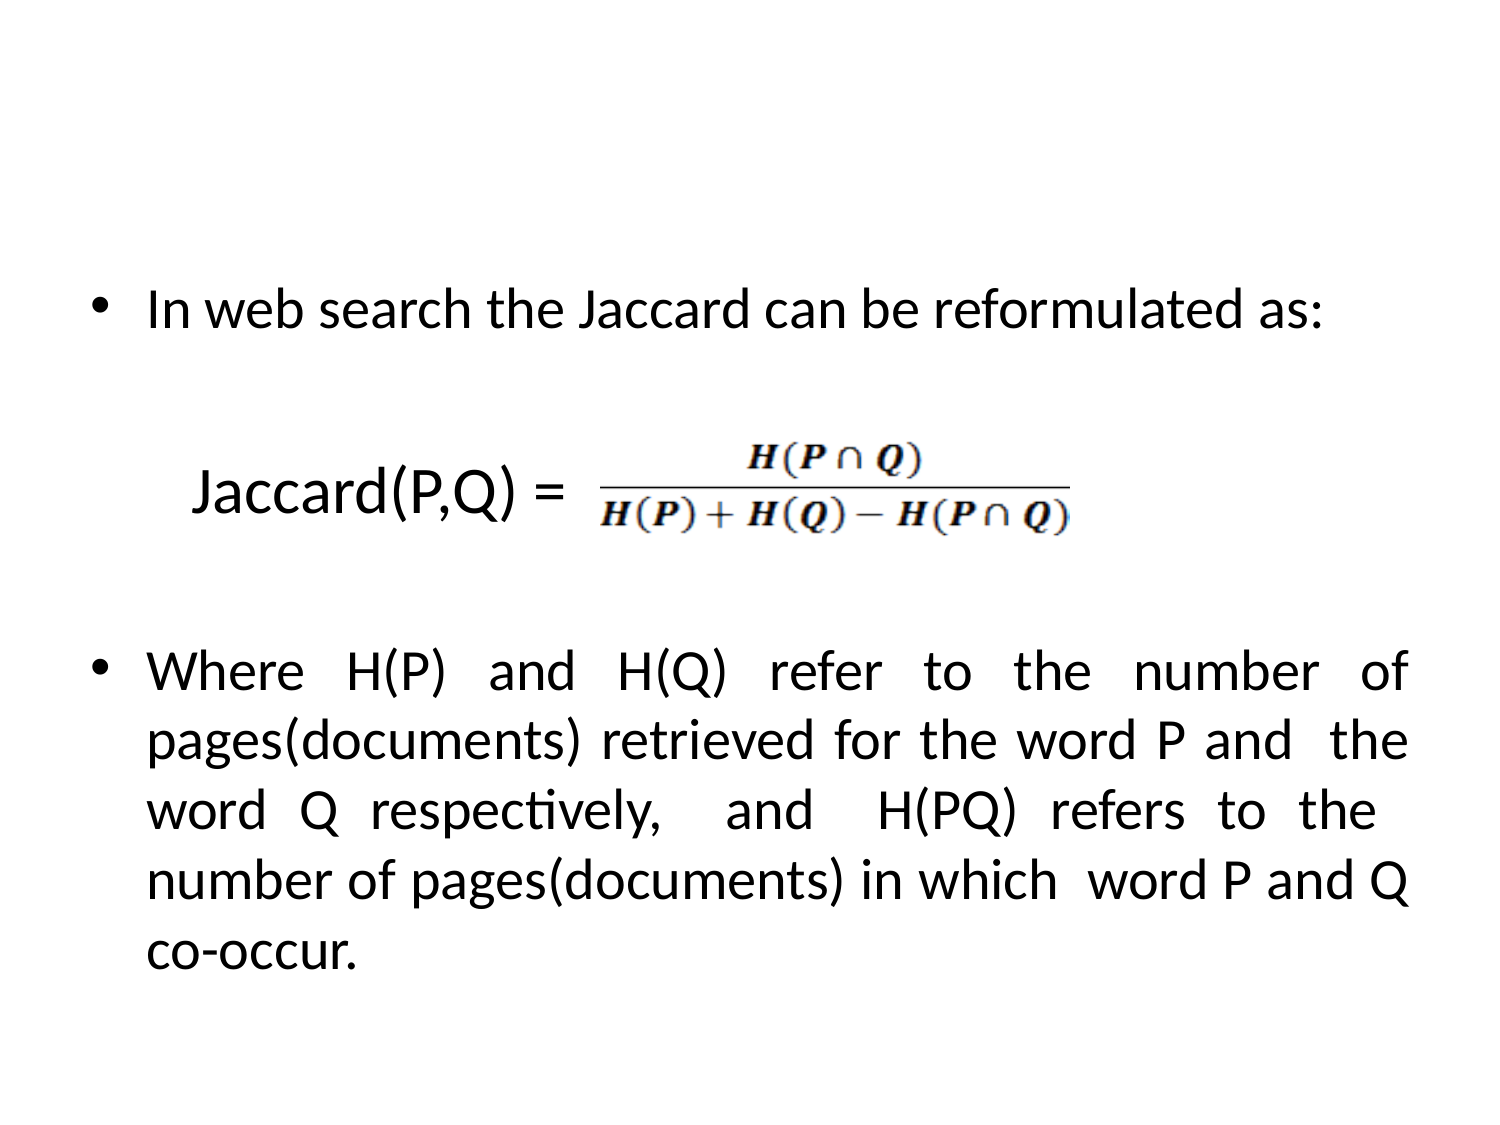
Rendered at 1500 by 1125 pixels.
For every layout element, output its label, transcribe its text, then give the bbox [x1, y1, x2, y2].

list In web search the Jaccard can be reformulated as: Jaccard(P,Q) = Where H(P) and H(Q) refer to the number of pages(documents) retrieved for the word P and the word Q respectively, and H(PQ) refers to the number of pages(documents) in which word P and Q co-occur. [75, 262, 1425, 1005]
picture [600, 439, 1070, 539]
